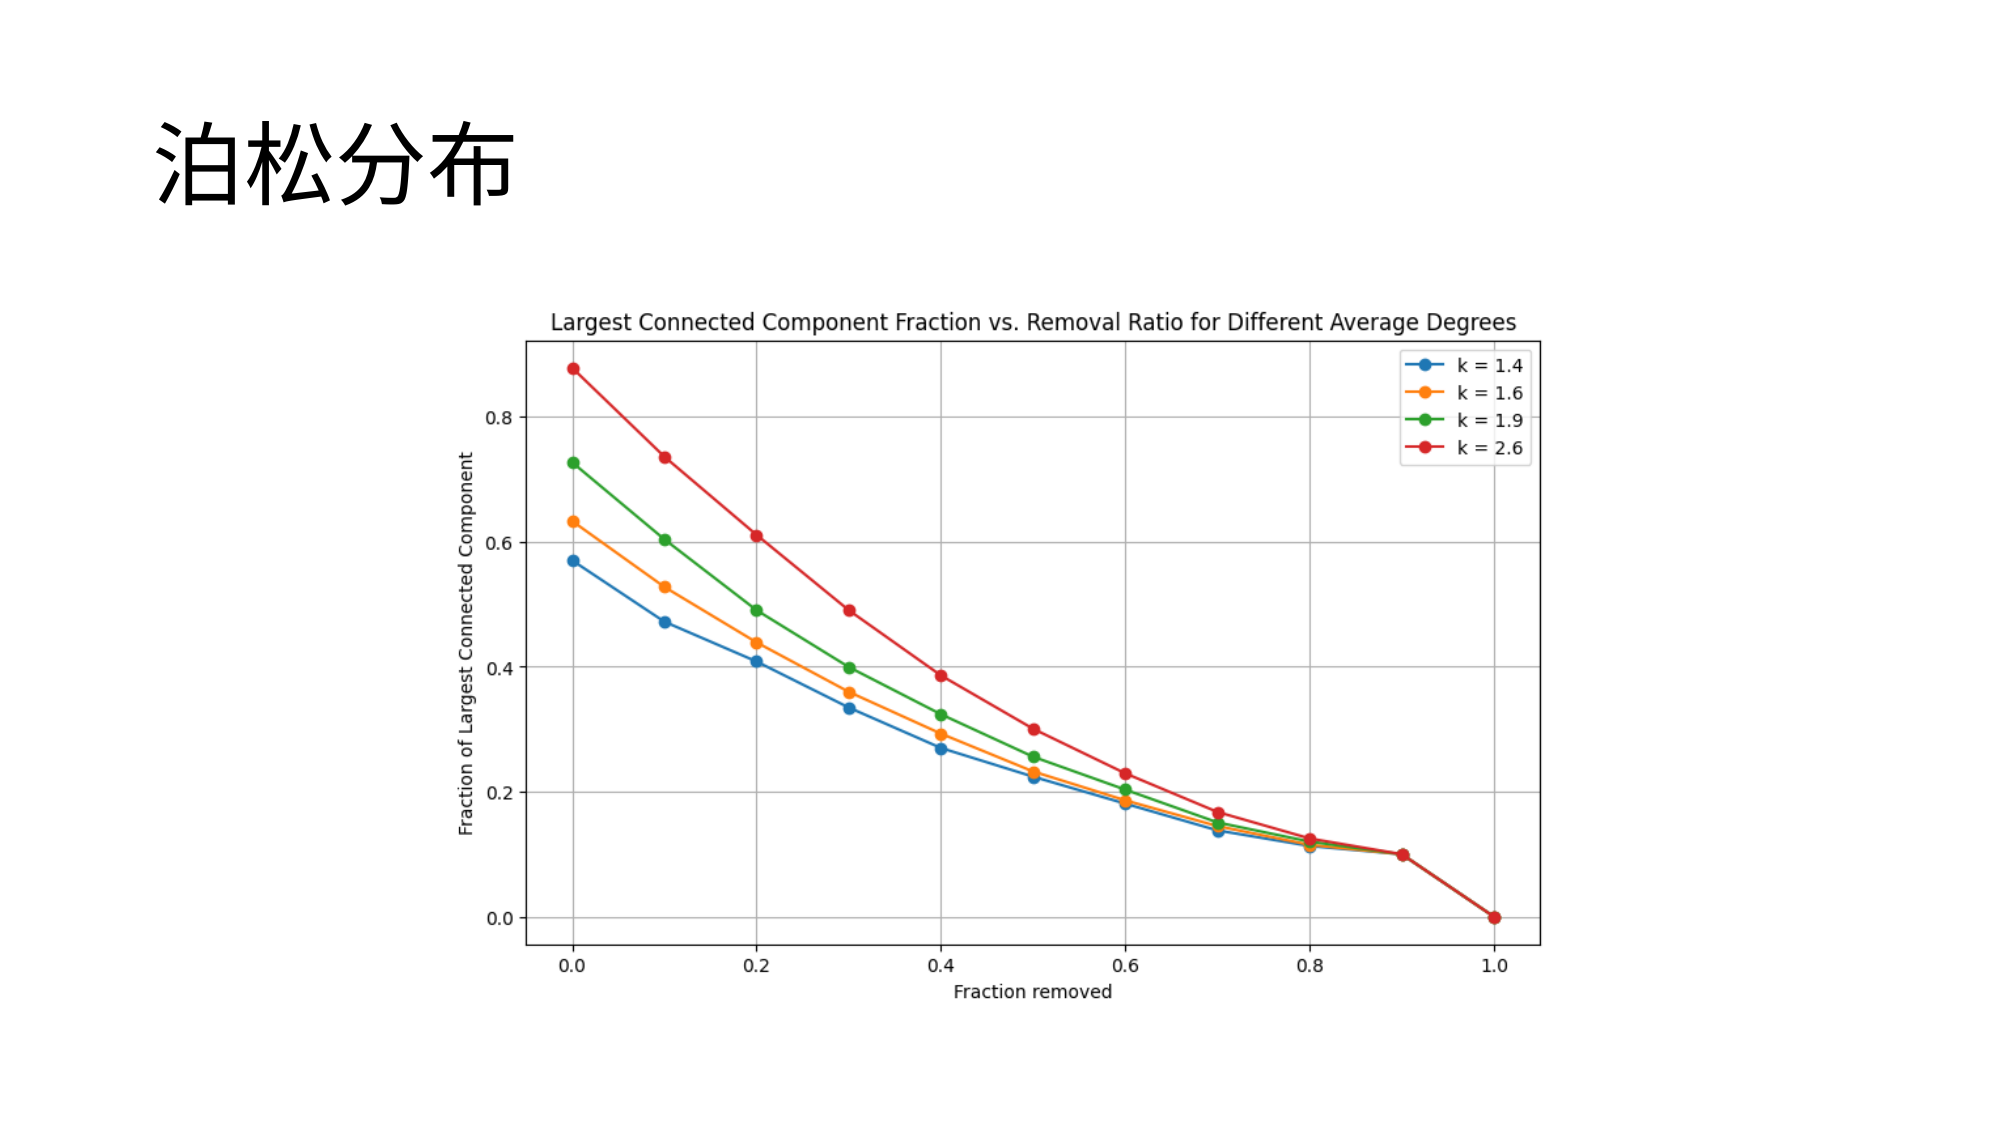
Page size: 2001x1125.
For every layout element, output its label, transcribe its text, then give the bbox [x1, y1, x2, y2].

title 泊松分布 [137, 59, 1863, 278]
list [446, 299, 1553, 1014]
